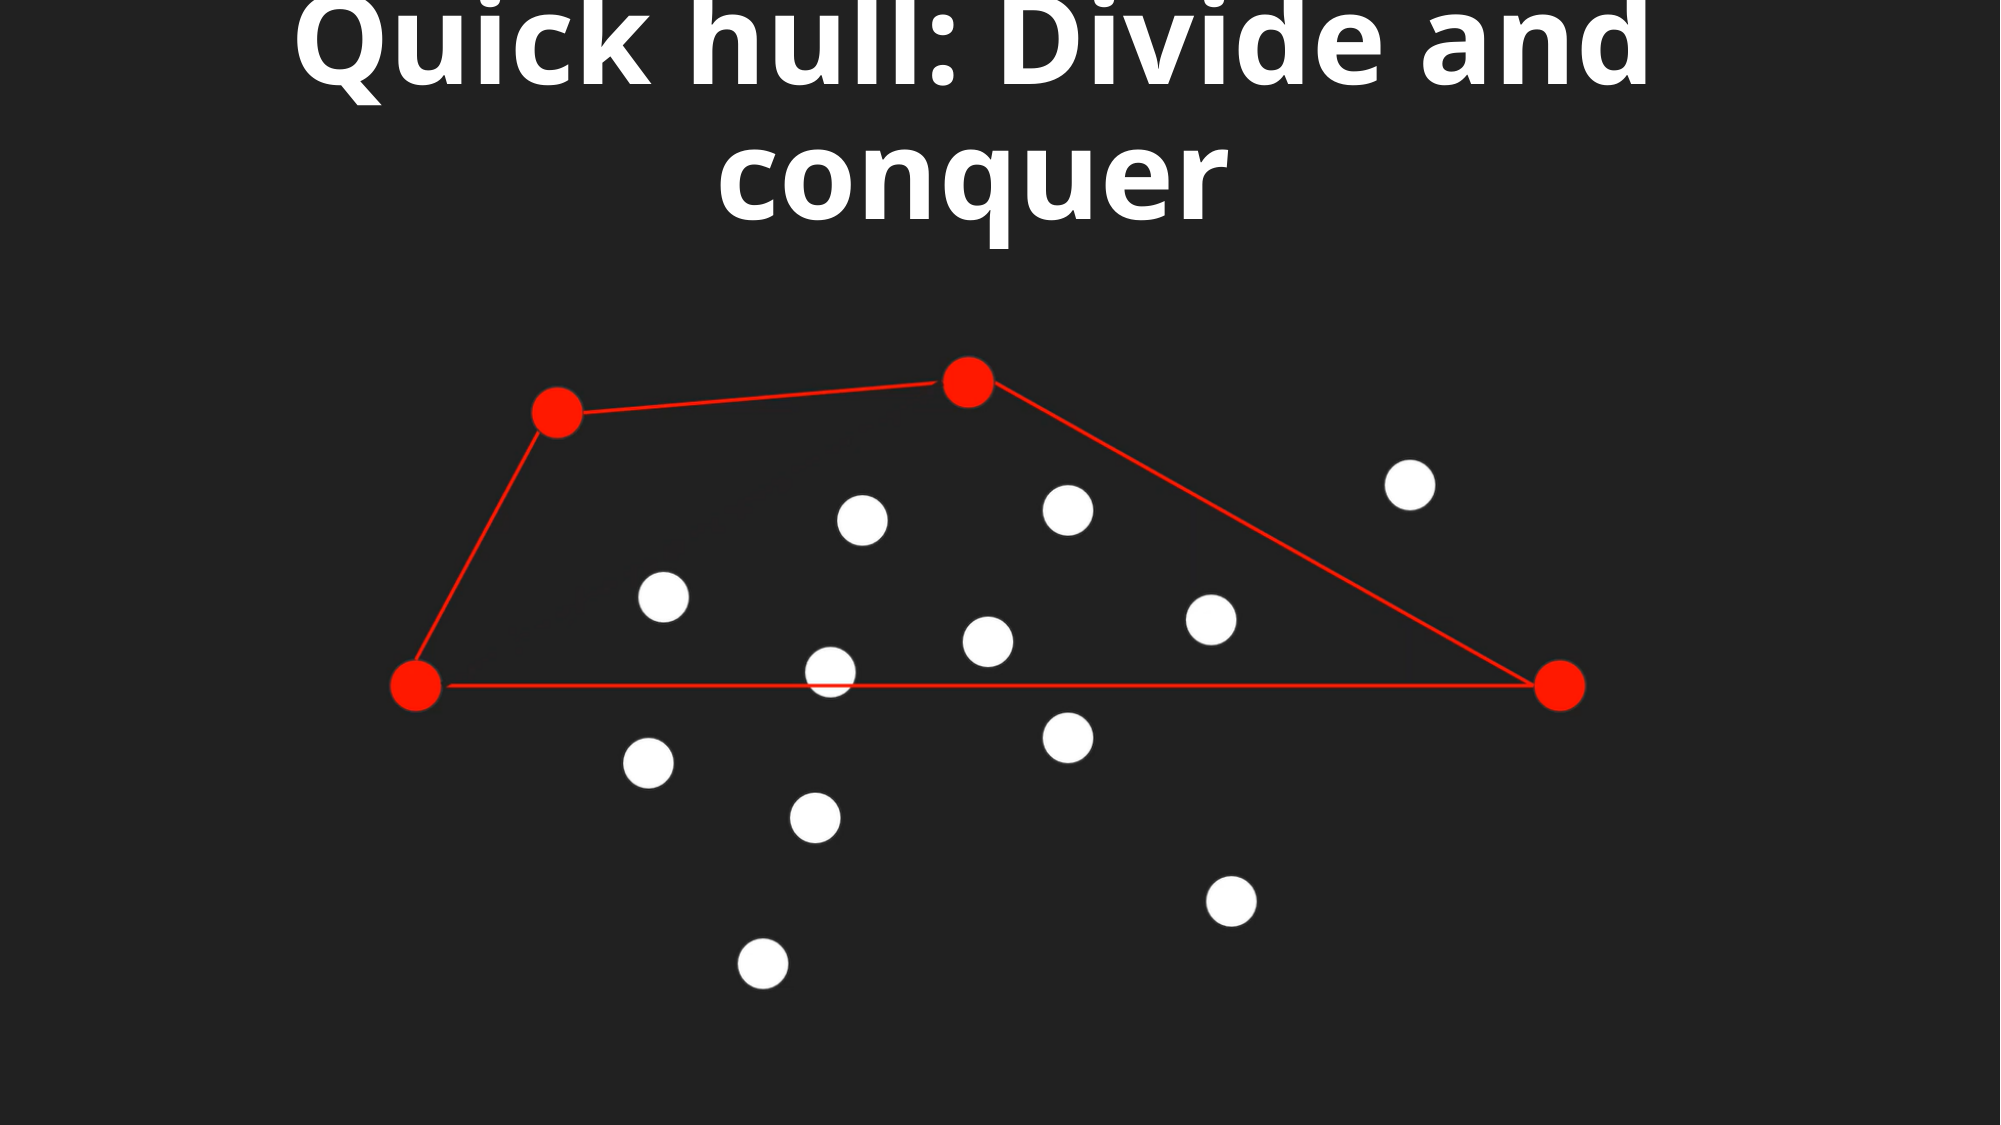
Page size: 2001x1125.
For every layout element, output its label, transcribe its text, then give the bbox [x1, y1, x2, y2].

title Quick hull: Divide and conquer [182, 0, 1765, 255]
picture [310, 317, 1658, 1010]
